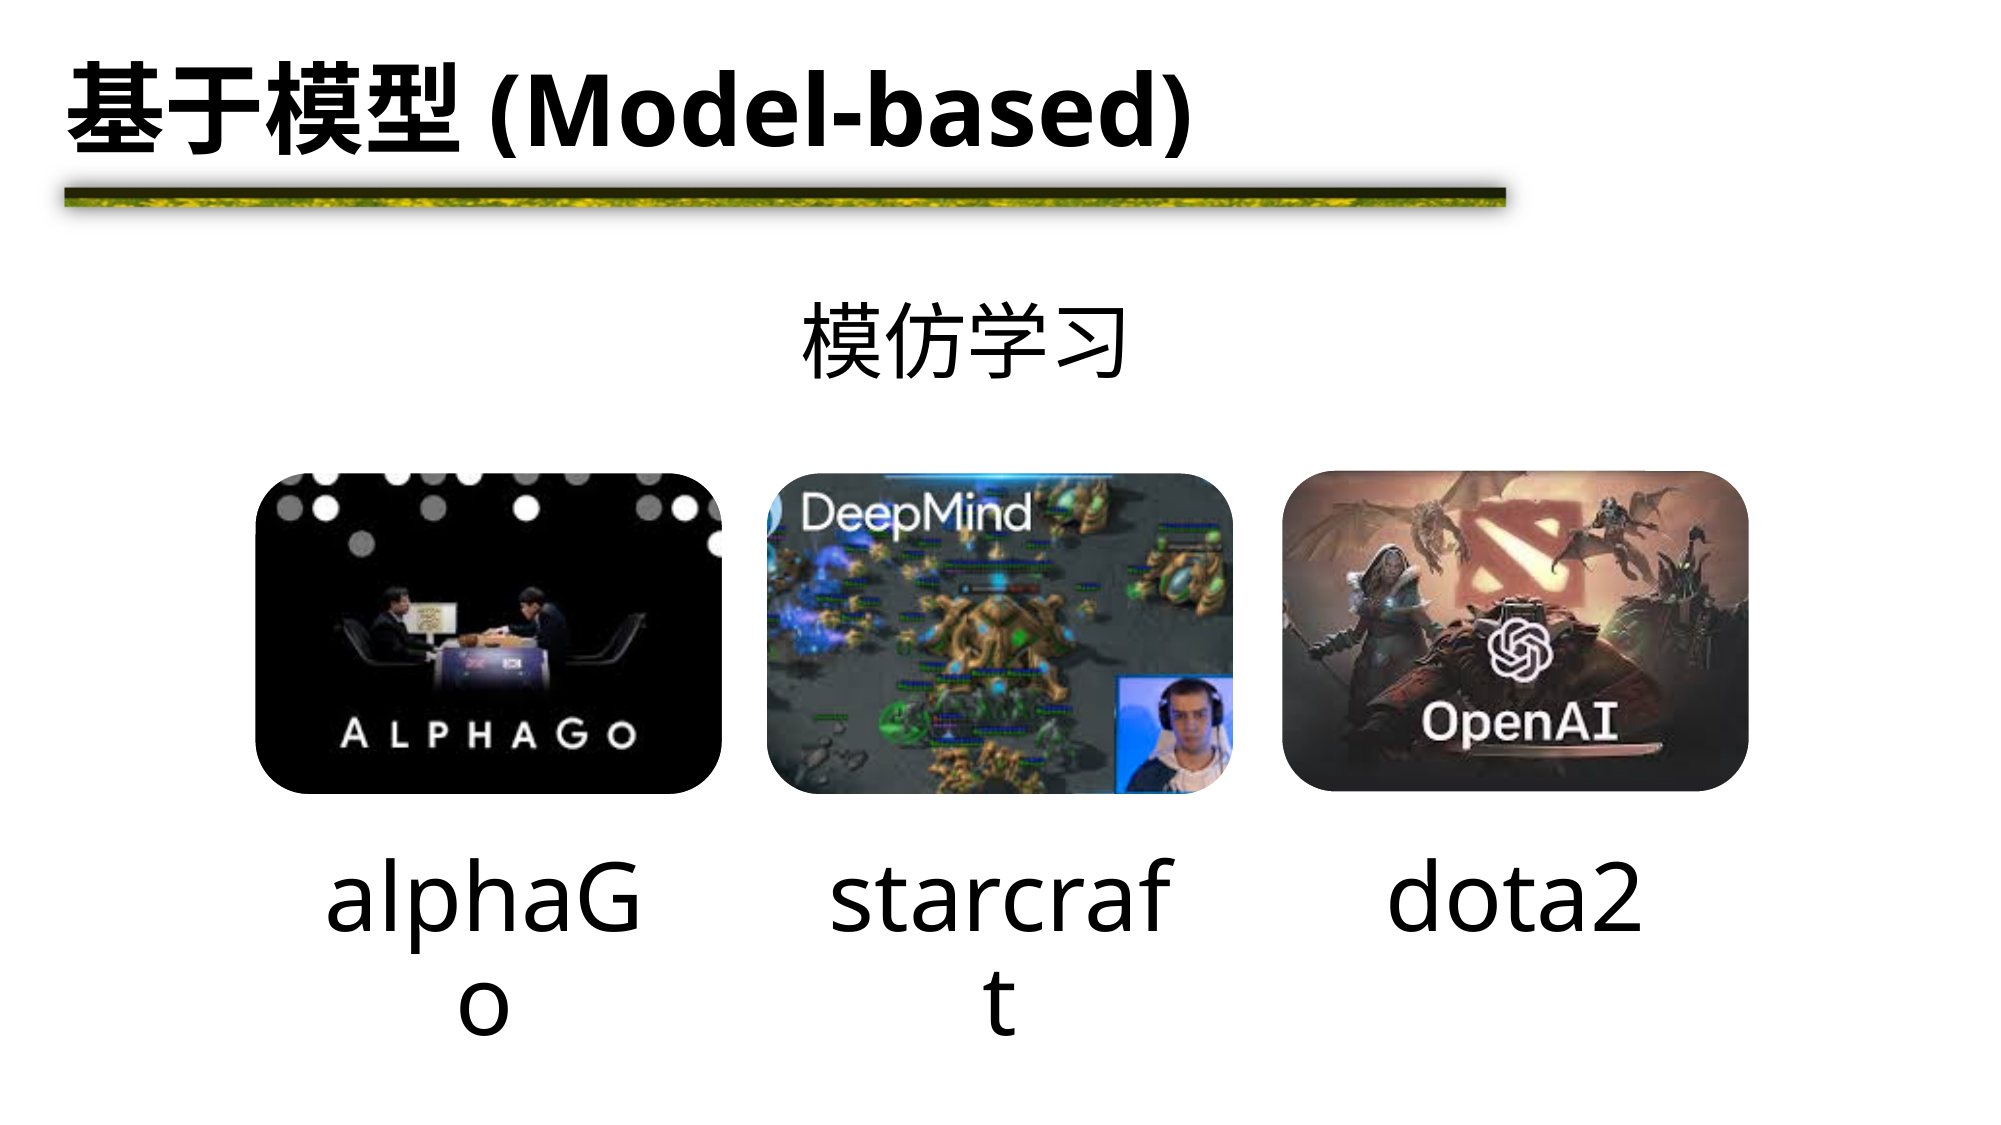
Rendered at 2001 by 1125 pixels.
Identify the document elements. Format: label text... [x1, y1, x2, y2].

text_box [250, 388, 1750, 1053]
picture [35, 157, 1536, 237]
text_box 模仿学习 [785, 281, 1164, 388]
text_box 基于模型(Model-based) [49, 23, 1409, 157]
